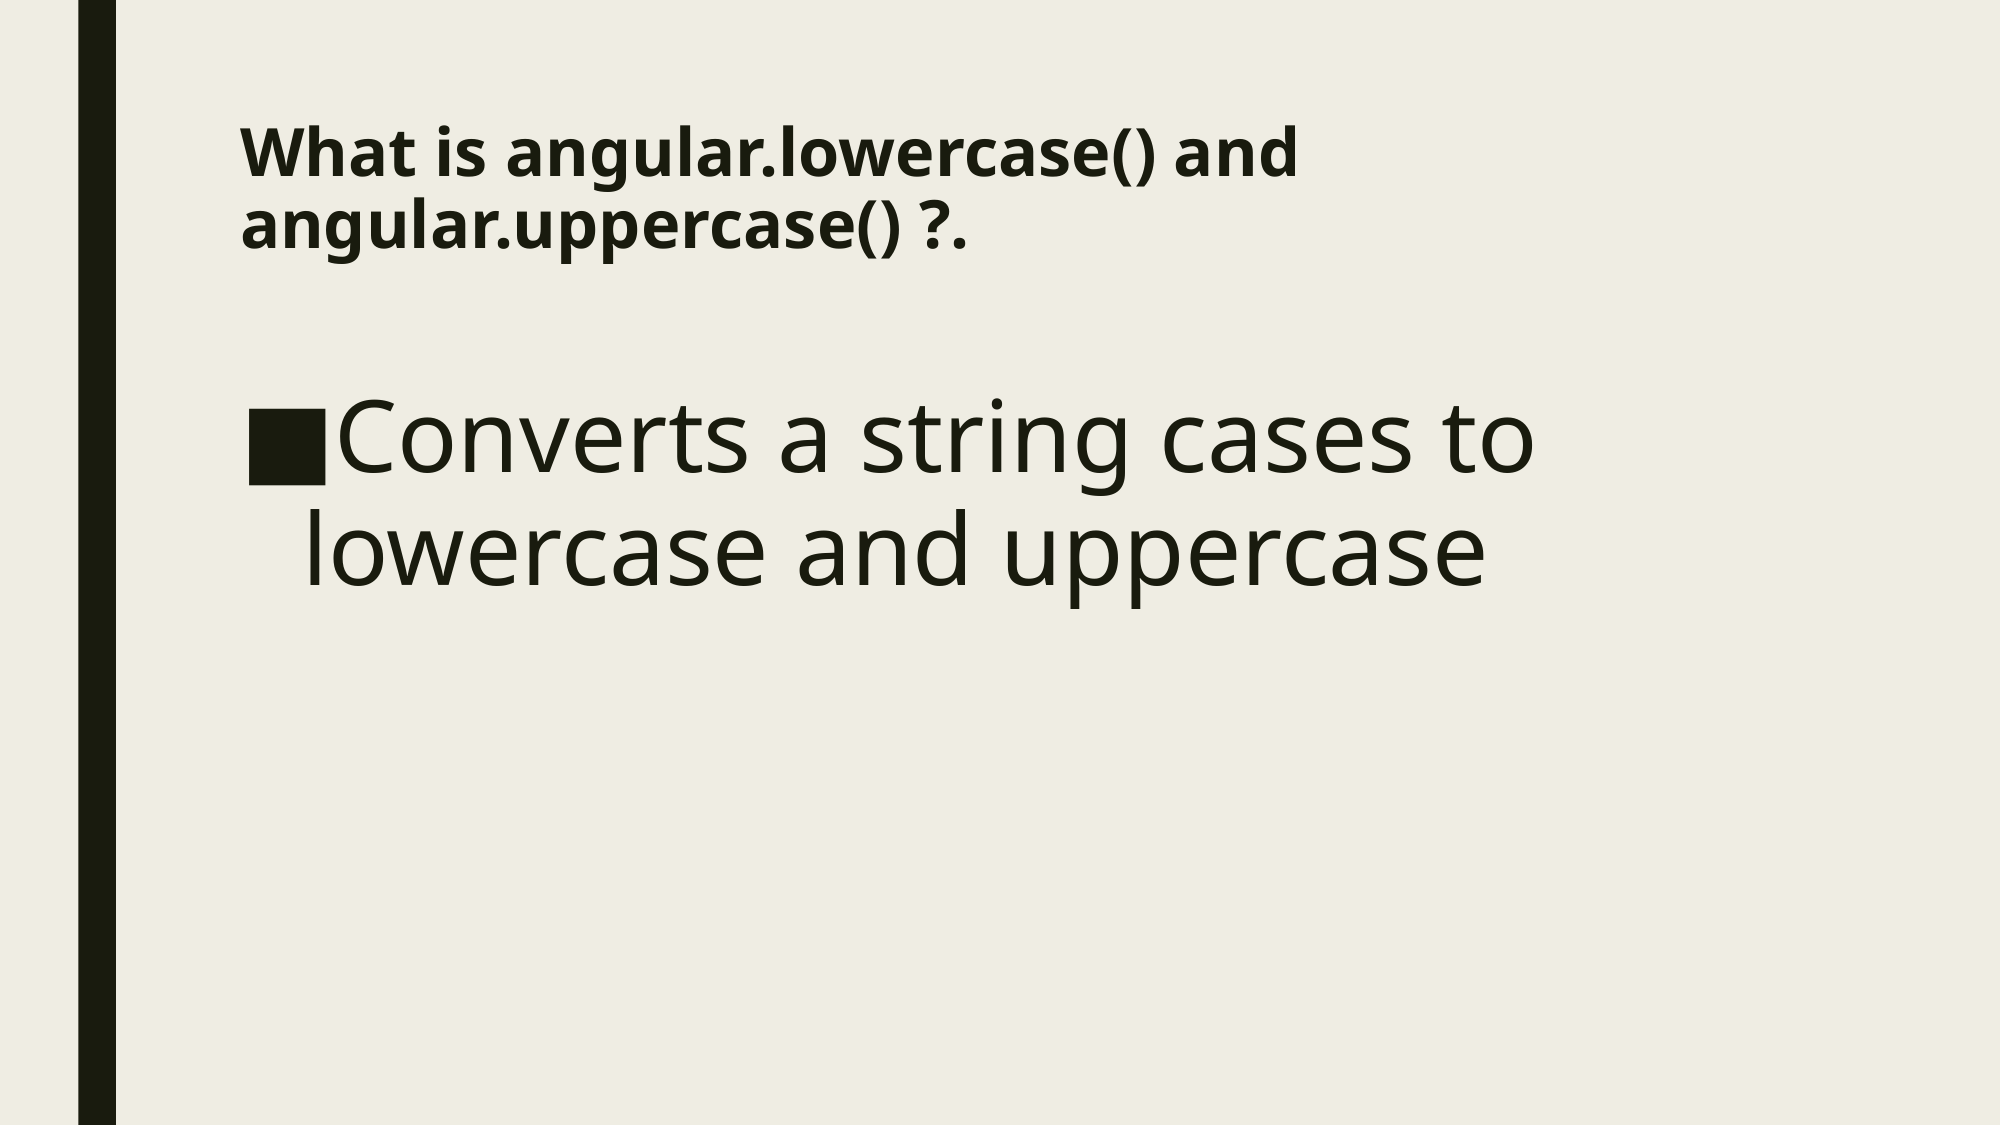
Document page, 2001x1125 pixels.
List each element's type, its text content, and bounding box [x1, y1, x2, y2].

title What is angular.lowercase() and angular.uppercase() ?. [225, 112, 1800, 357]
list Converts a string cases to lowercase and uppercase [225, 375, 1800, 963]
